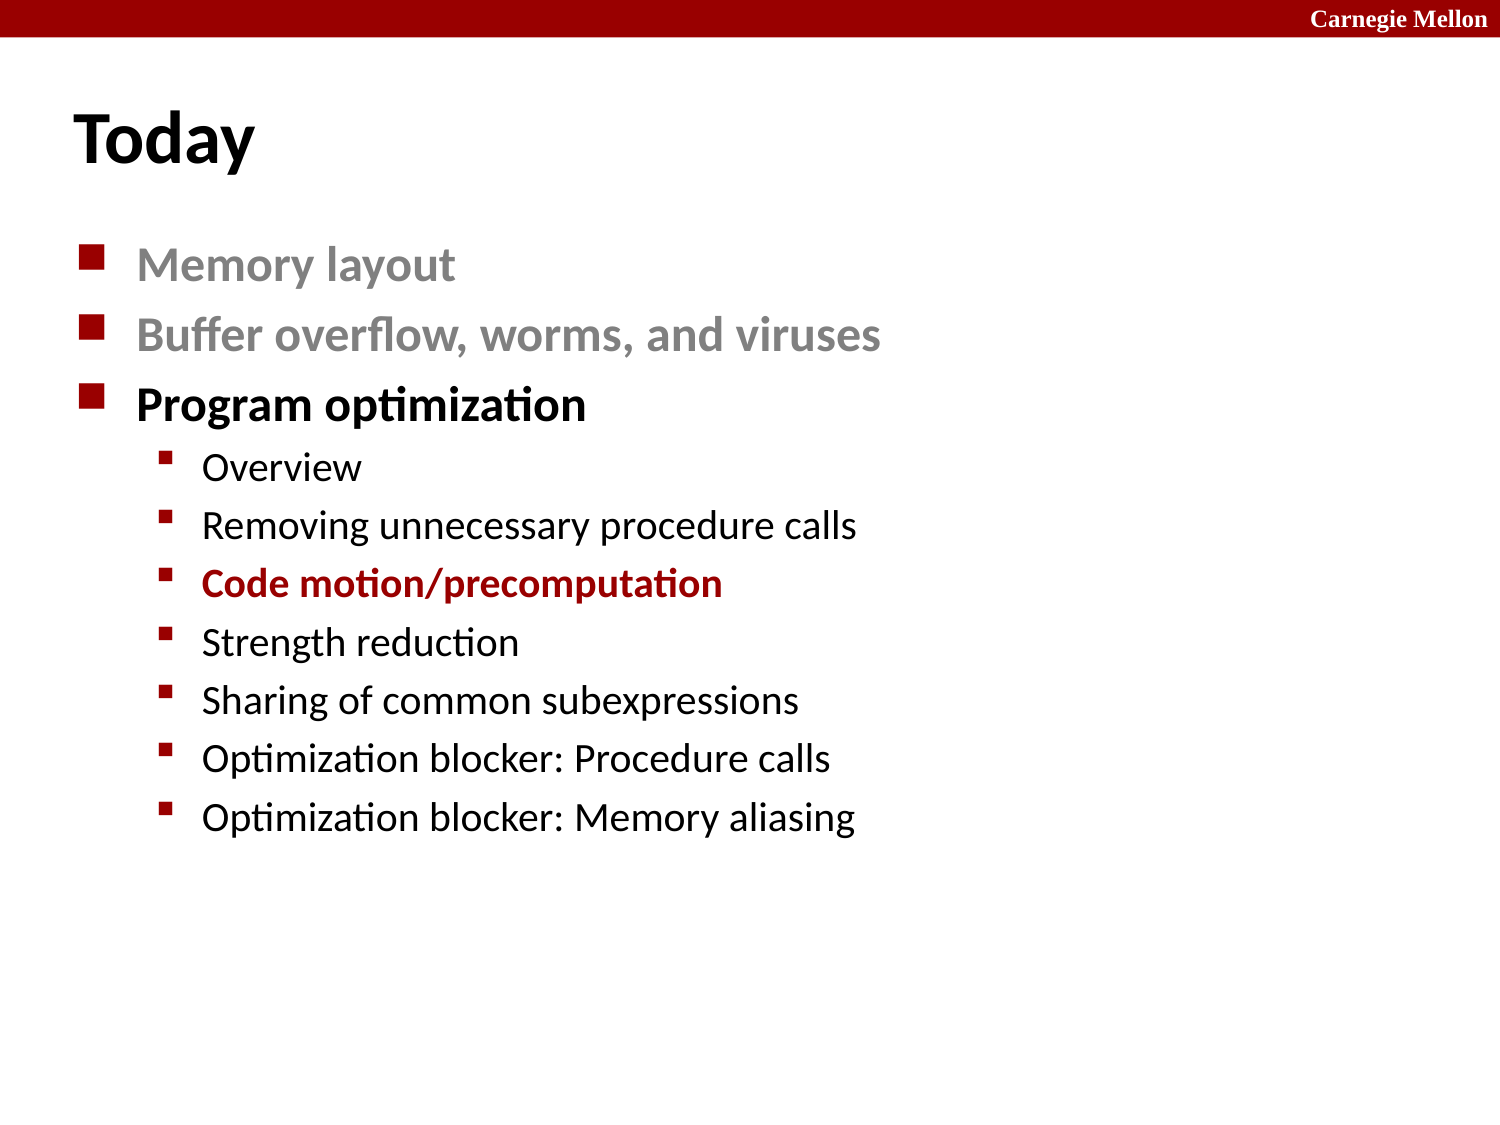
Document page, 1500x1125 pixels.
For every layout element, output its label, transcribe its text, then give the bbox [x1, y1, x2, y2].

list Memory layout Buffer overflow, worms, and viruses Program optimization Overview Removing unnecessary procedure calls Code motion/precomputation Strength reduction Sharing of common subexpressions Optimization blocker: Procedure calls Optimization blocker: Memory aliasing [64, 223, 1361, 1040]
title Today [58, 71, 1305, 197]
